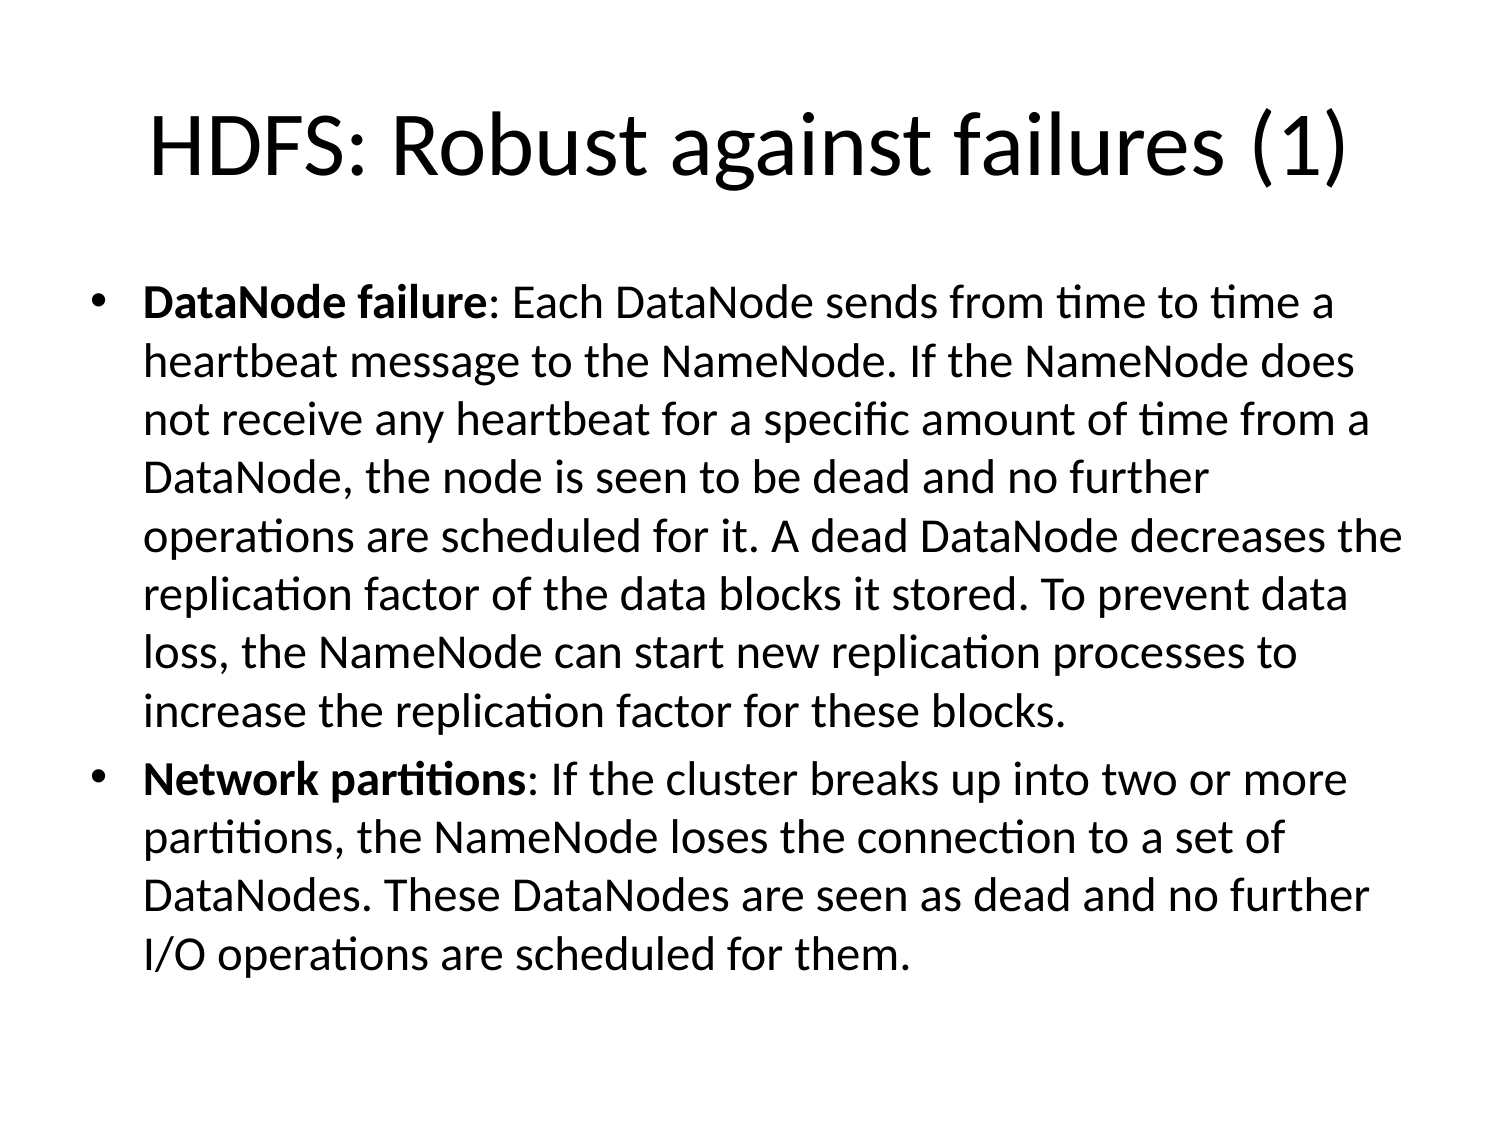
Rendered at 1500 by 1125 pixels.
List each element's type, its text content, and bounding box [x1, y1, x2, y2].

title HDFS: Robust against failures (1) [75, 45, 1425, 233]
list DataNode failure: Each DataNode sends from time to time a heartbeat message to the NameNode. If the NameNode does not receive any heartbeat for a specific amount of time from a DataNode, the node is seen to be dead and no further operations are scheduled for it. A dead DataNode decreases the replication factor of the data blocks it stored. To prevent data loss, the NameNode can start new replication processes to increase the replication factor for these blocks. Network partitions: If the cluster breaks up into two or more partitions, the NameNode loses the connection to a set of DataNodes. These DataNodes are seen as dead and no further I/O operations are scheduled for them. [75, 262, 1425, 1005]
